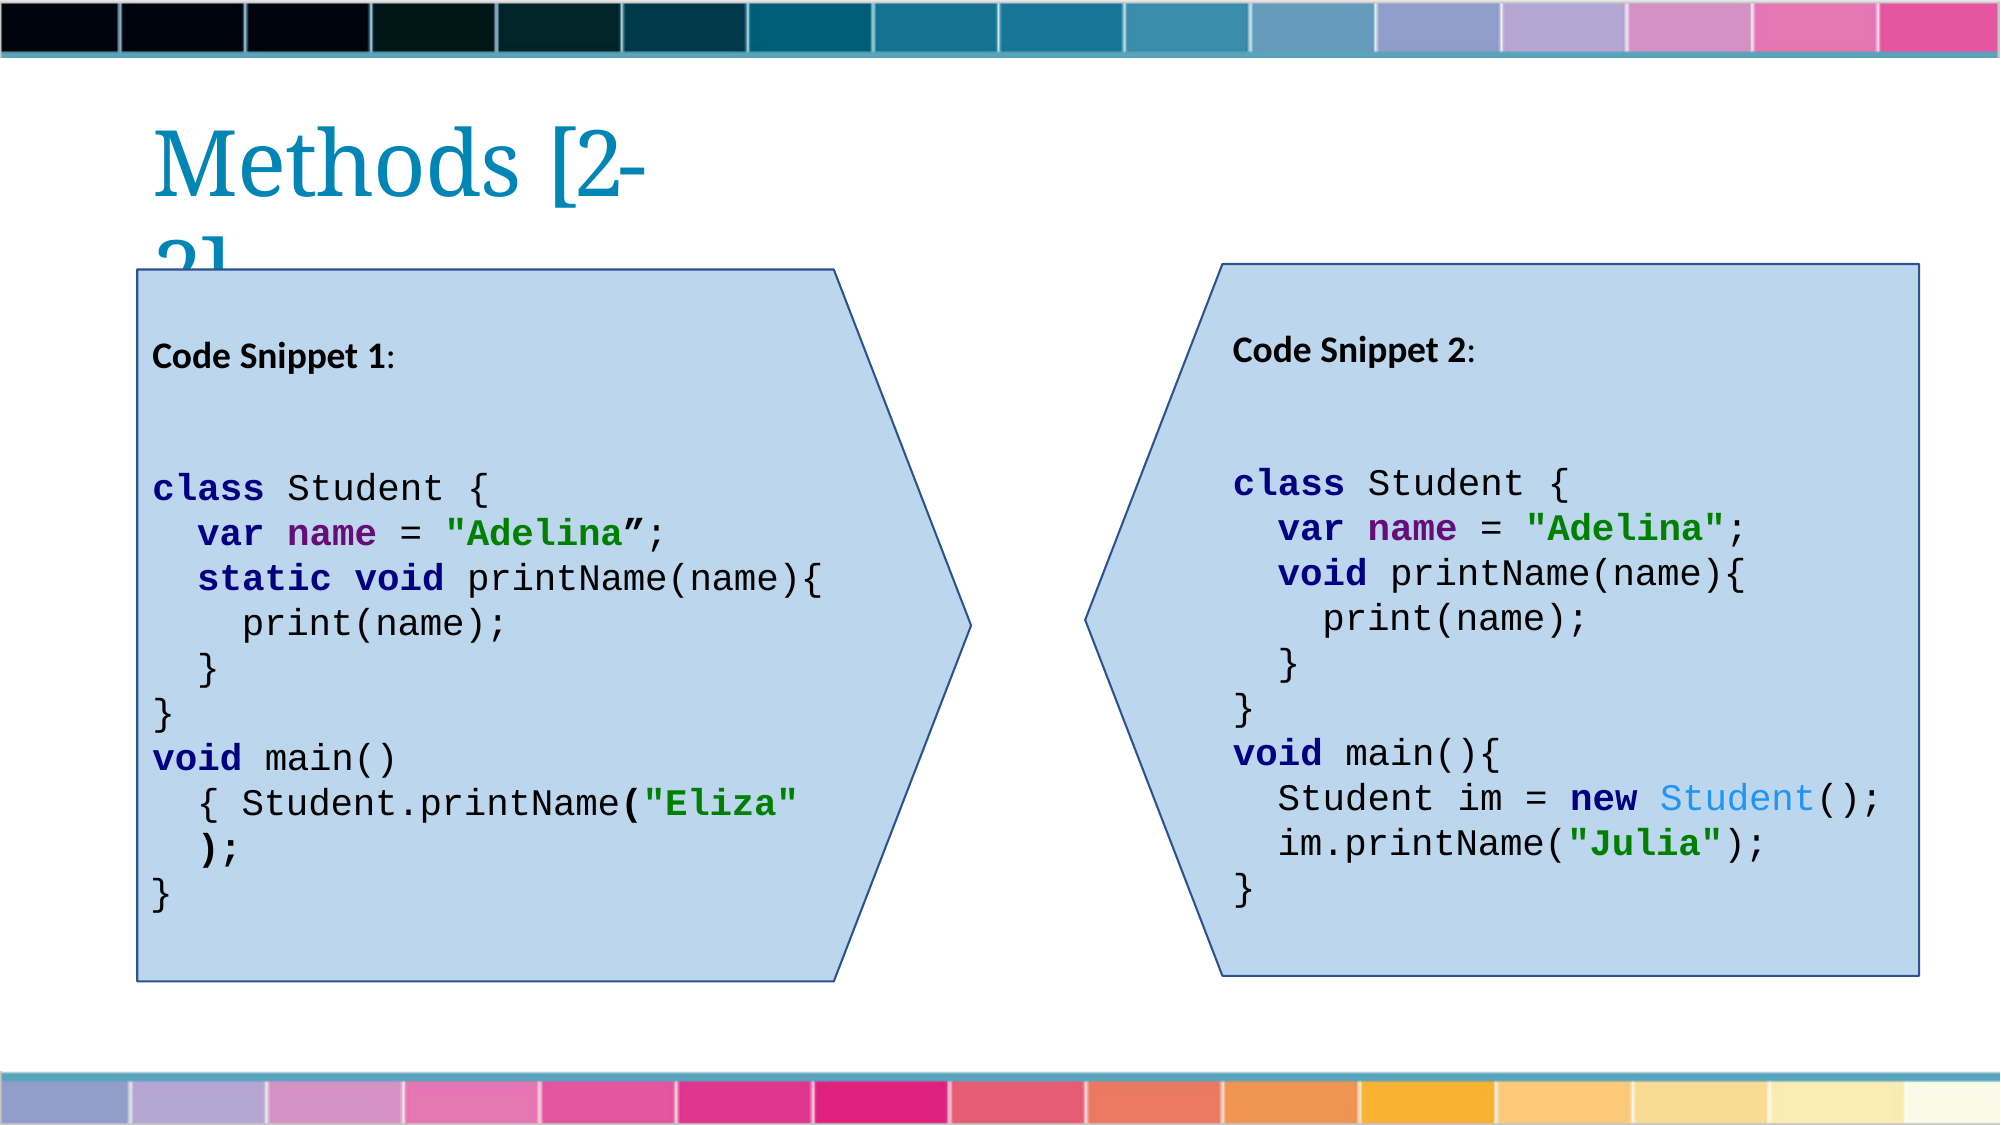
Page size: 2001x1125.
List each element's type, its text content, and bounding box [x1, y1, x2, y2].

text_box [136, 268, 973, 983]
title Methods [2-2] [150, 102, 701, 266]
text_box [1083, 262, 1921, 978]
picture [0, 0, 2000, 58]
picture [0, 1071, 2000, 1125]
